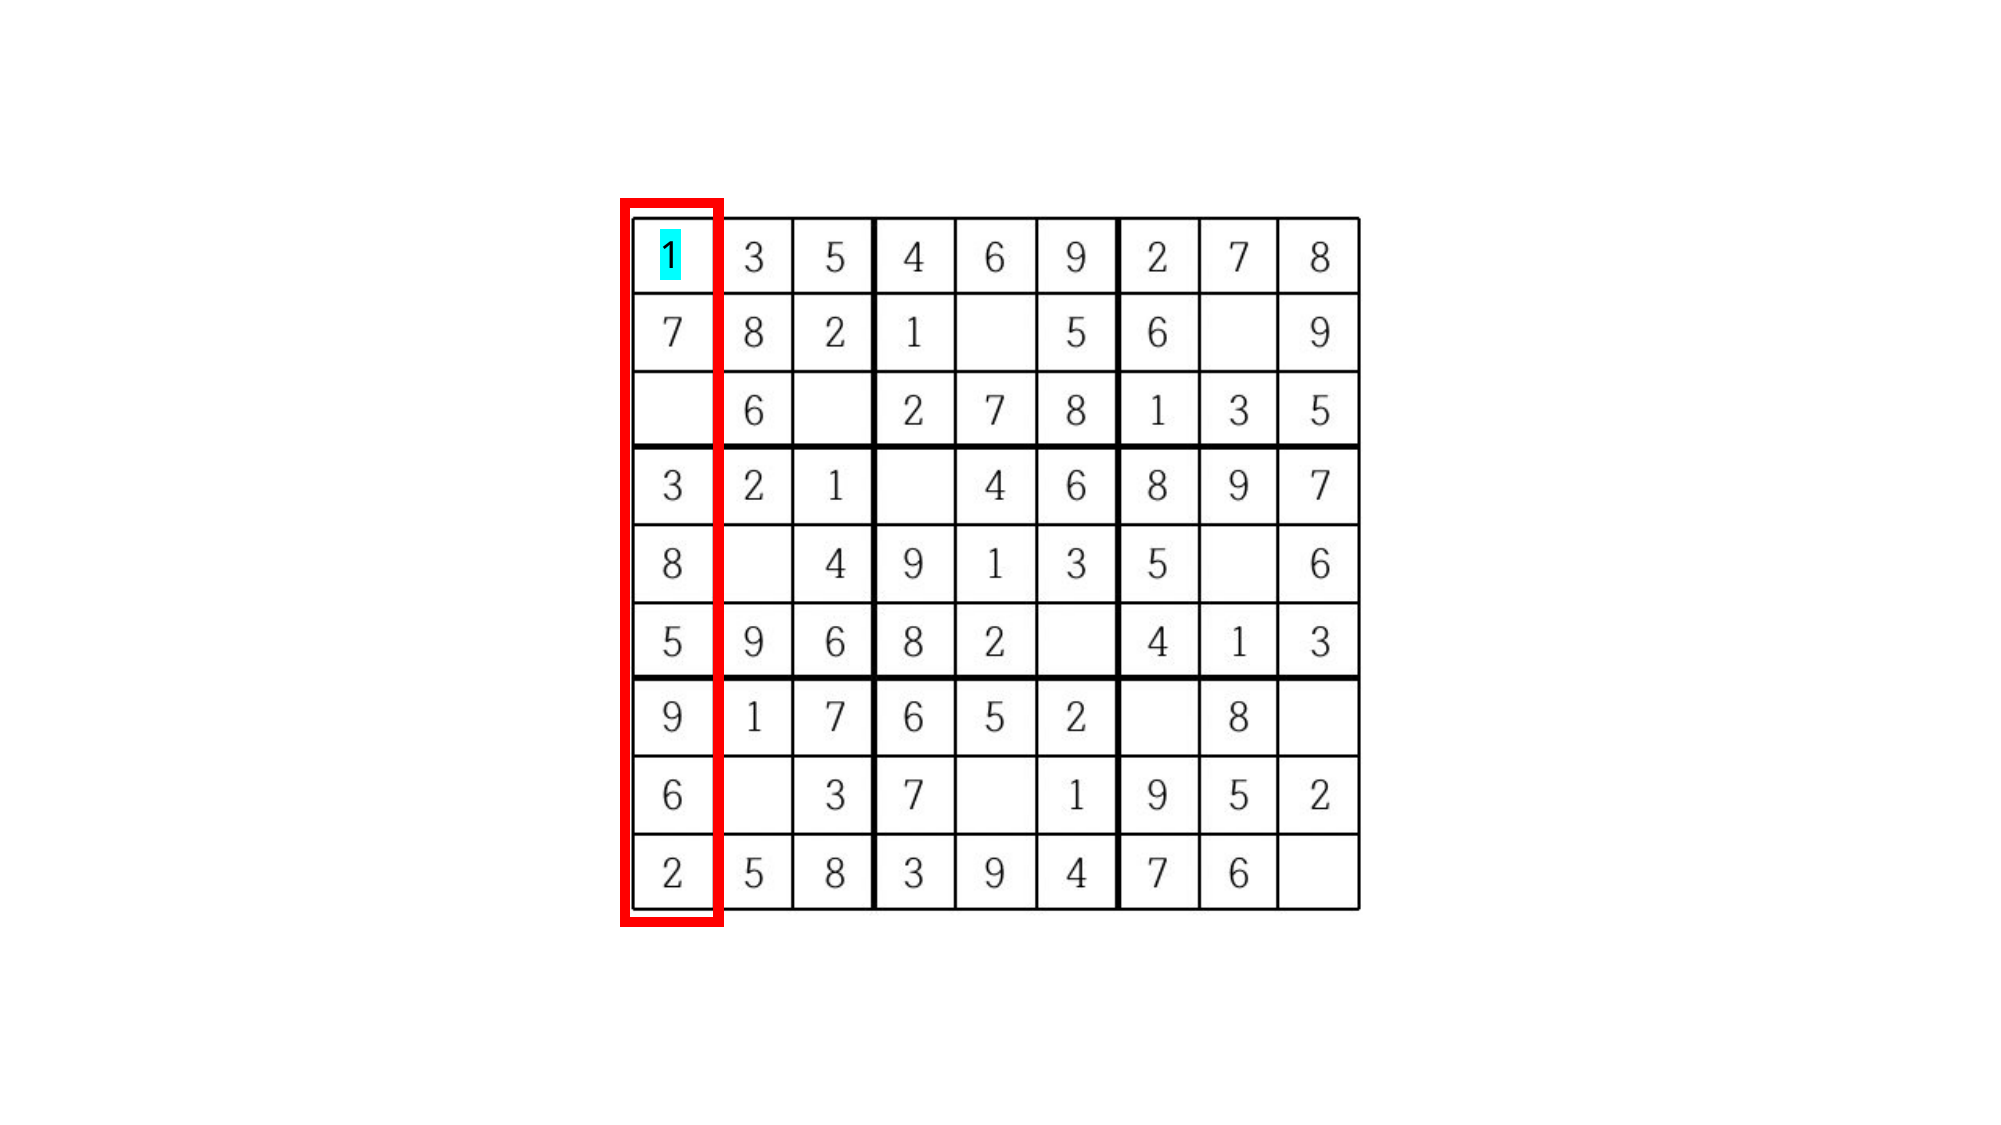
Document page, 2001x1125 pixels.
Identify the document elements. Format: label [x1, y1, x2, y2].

picture [624, 203, 1375, 922]
